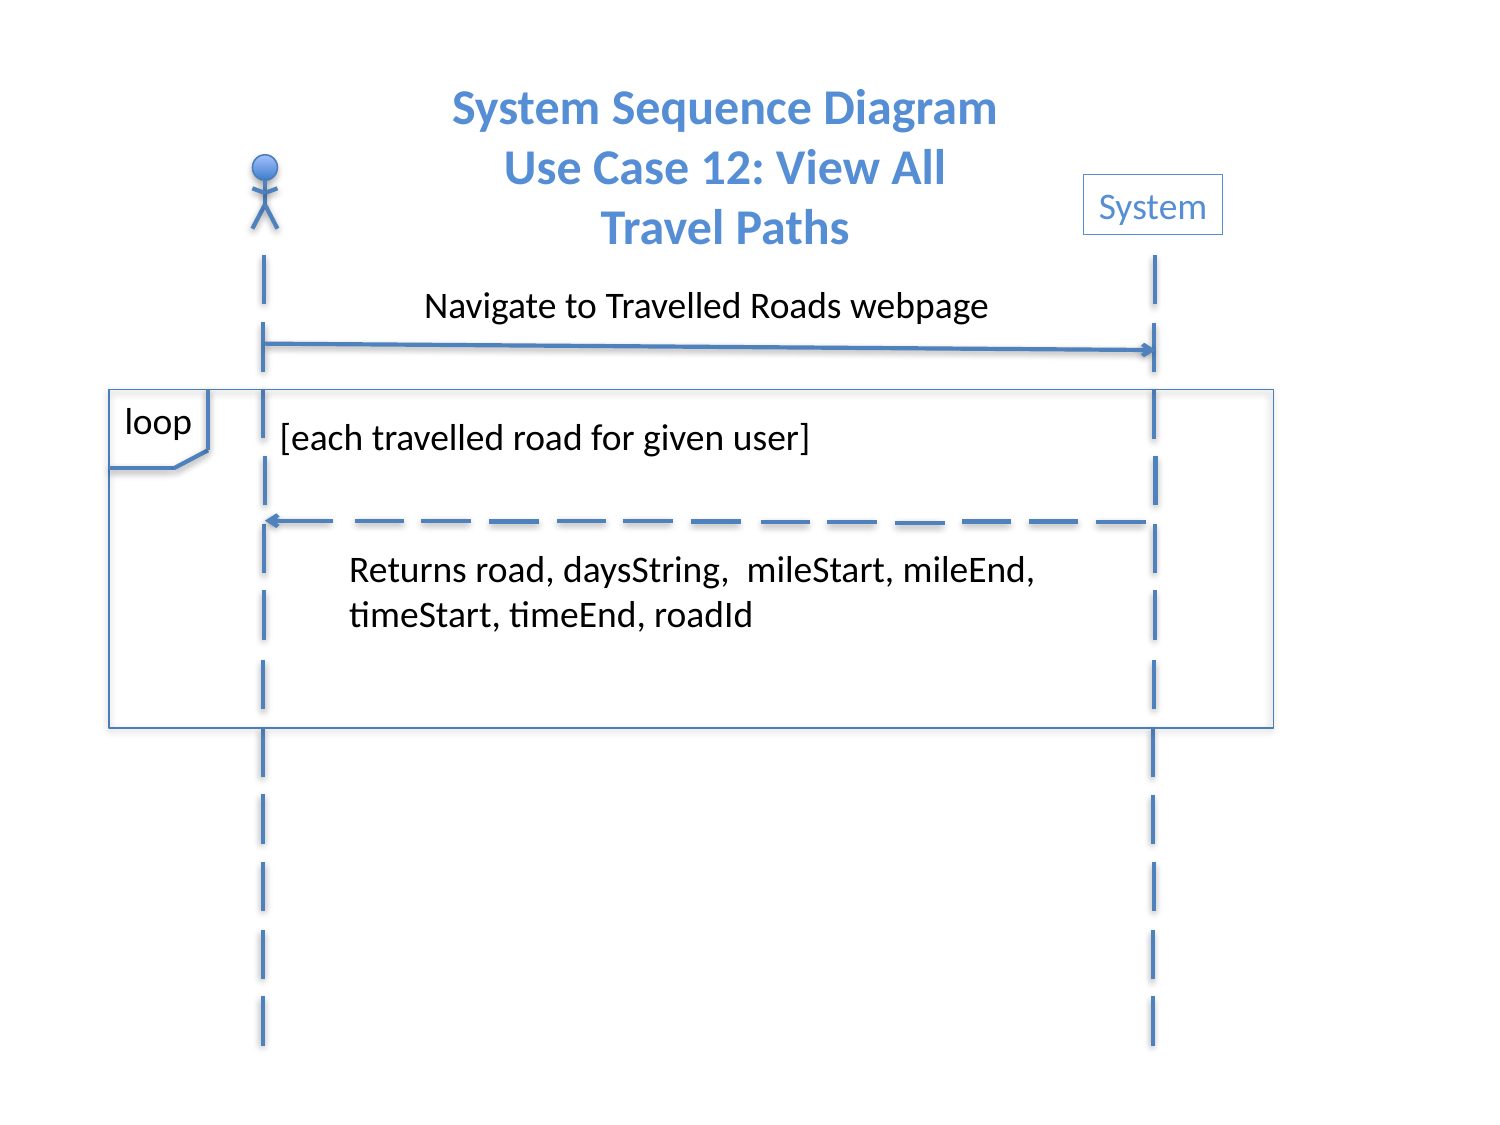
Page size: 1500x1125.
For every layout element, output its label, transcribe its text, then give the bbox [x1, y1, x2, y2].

text_box [each travelled road for given user] [756, 405, 826, 465]
text_box Navigate to Travelled Roads webpage [756, 273, 1005, 334]
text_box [264, 343, 1156, 351]
text_box Returns road, daysString, mileStart, mileEnd, timeStart, timeEnd, roadId [756, 537, 1055, 643]
text_box [756, 389, 1274, 729]
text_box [748, 360, 752, 918]
text_box Navigate to Travelled Roads webpage [409, 273, 743, 334]
text_box System [1083, 174, 1223, 235]
text_box [each travelled road for given user] [264, 405, 743, 465]
text_box loop [109, 389, 204, 450]
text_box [252, 154, 278, 229]
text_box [173, 449, 209, 469]
text_box Returns road, daysString, mileStart, mileEnd, timeStart, timeEnd, roadId [334, 537, 743, 643]
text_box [748, 126, 752, 342]
text_box System Sequence Diagram Use Case 12: View All Travel Paths [435, 66, 1015, 262]
text_box [108, 389, 743, 729]
